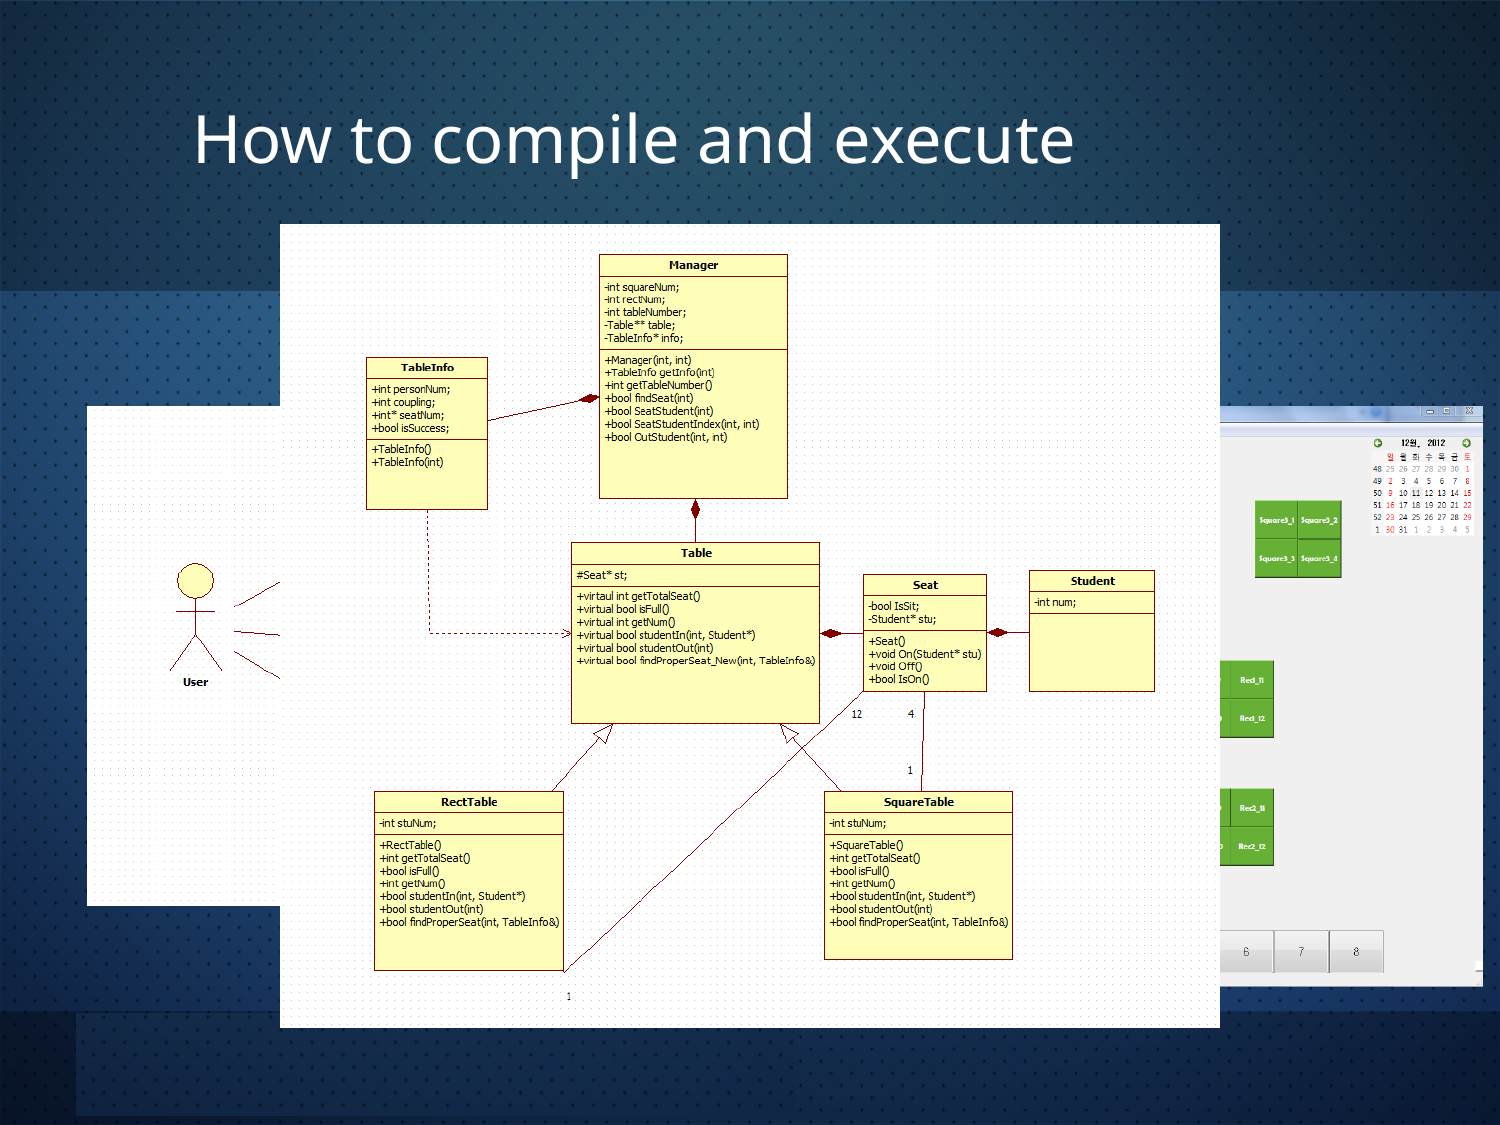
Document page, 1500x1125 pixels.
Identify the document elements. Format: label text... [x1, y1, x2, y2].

picture [0, 0, 1500, 1125]
text_box How to compile and execute [177, 89, 1093, 185]
